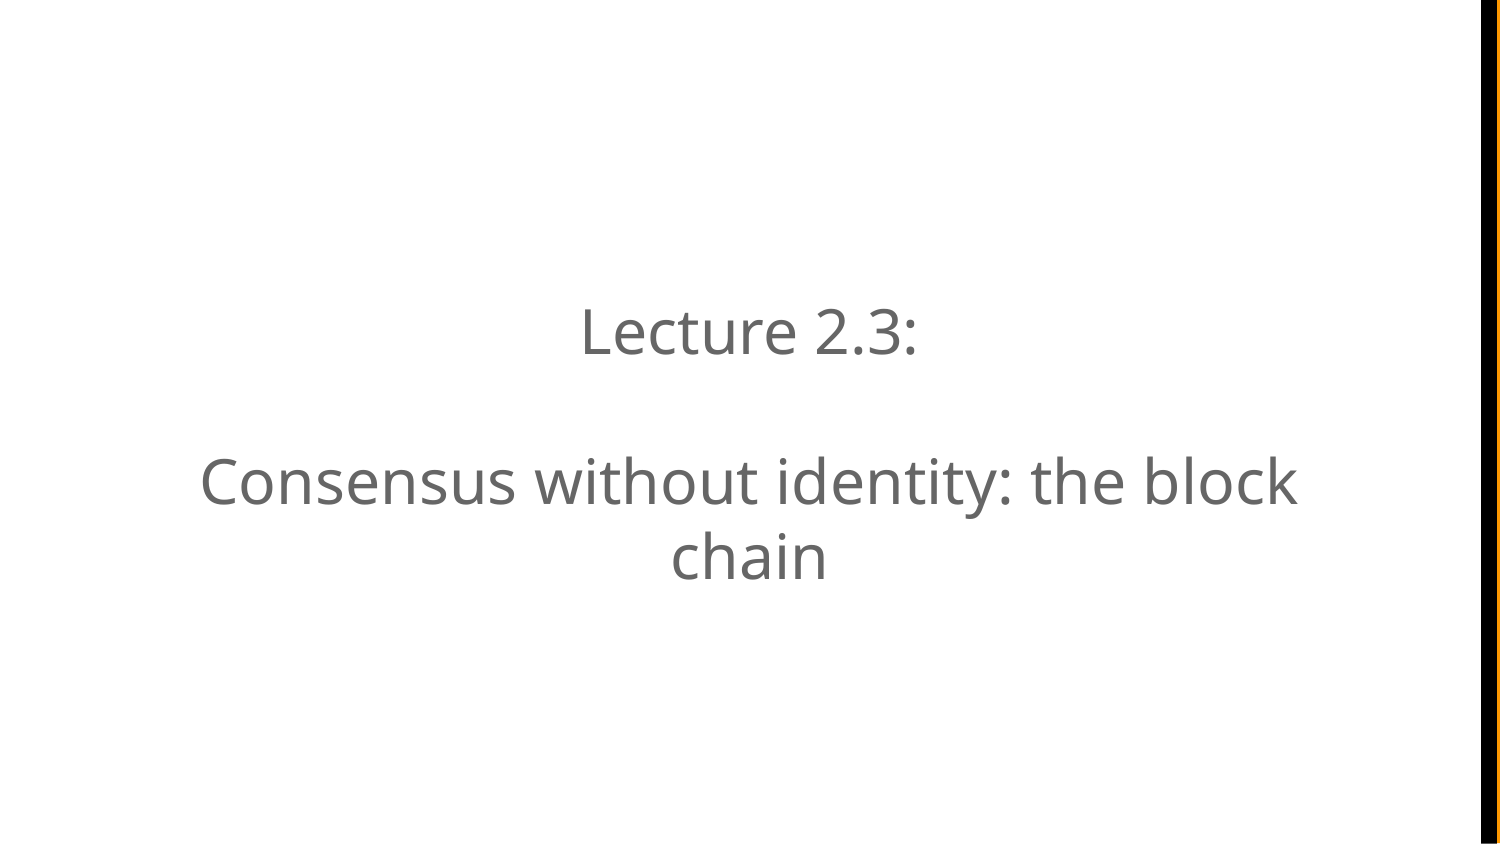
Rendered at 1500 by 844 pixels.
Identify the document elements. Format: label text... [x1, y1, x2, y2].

subtitle Lecture 2.3: Consensus without identity: the block chain [112, 277, 1388, 407]
